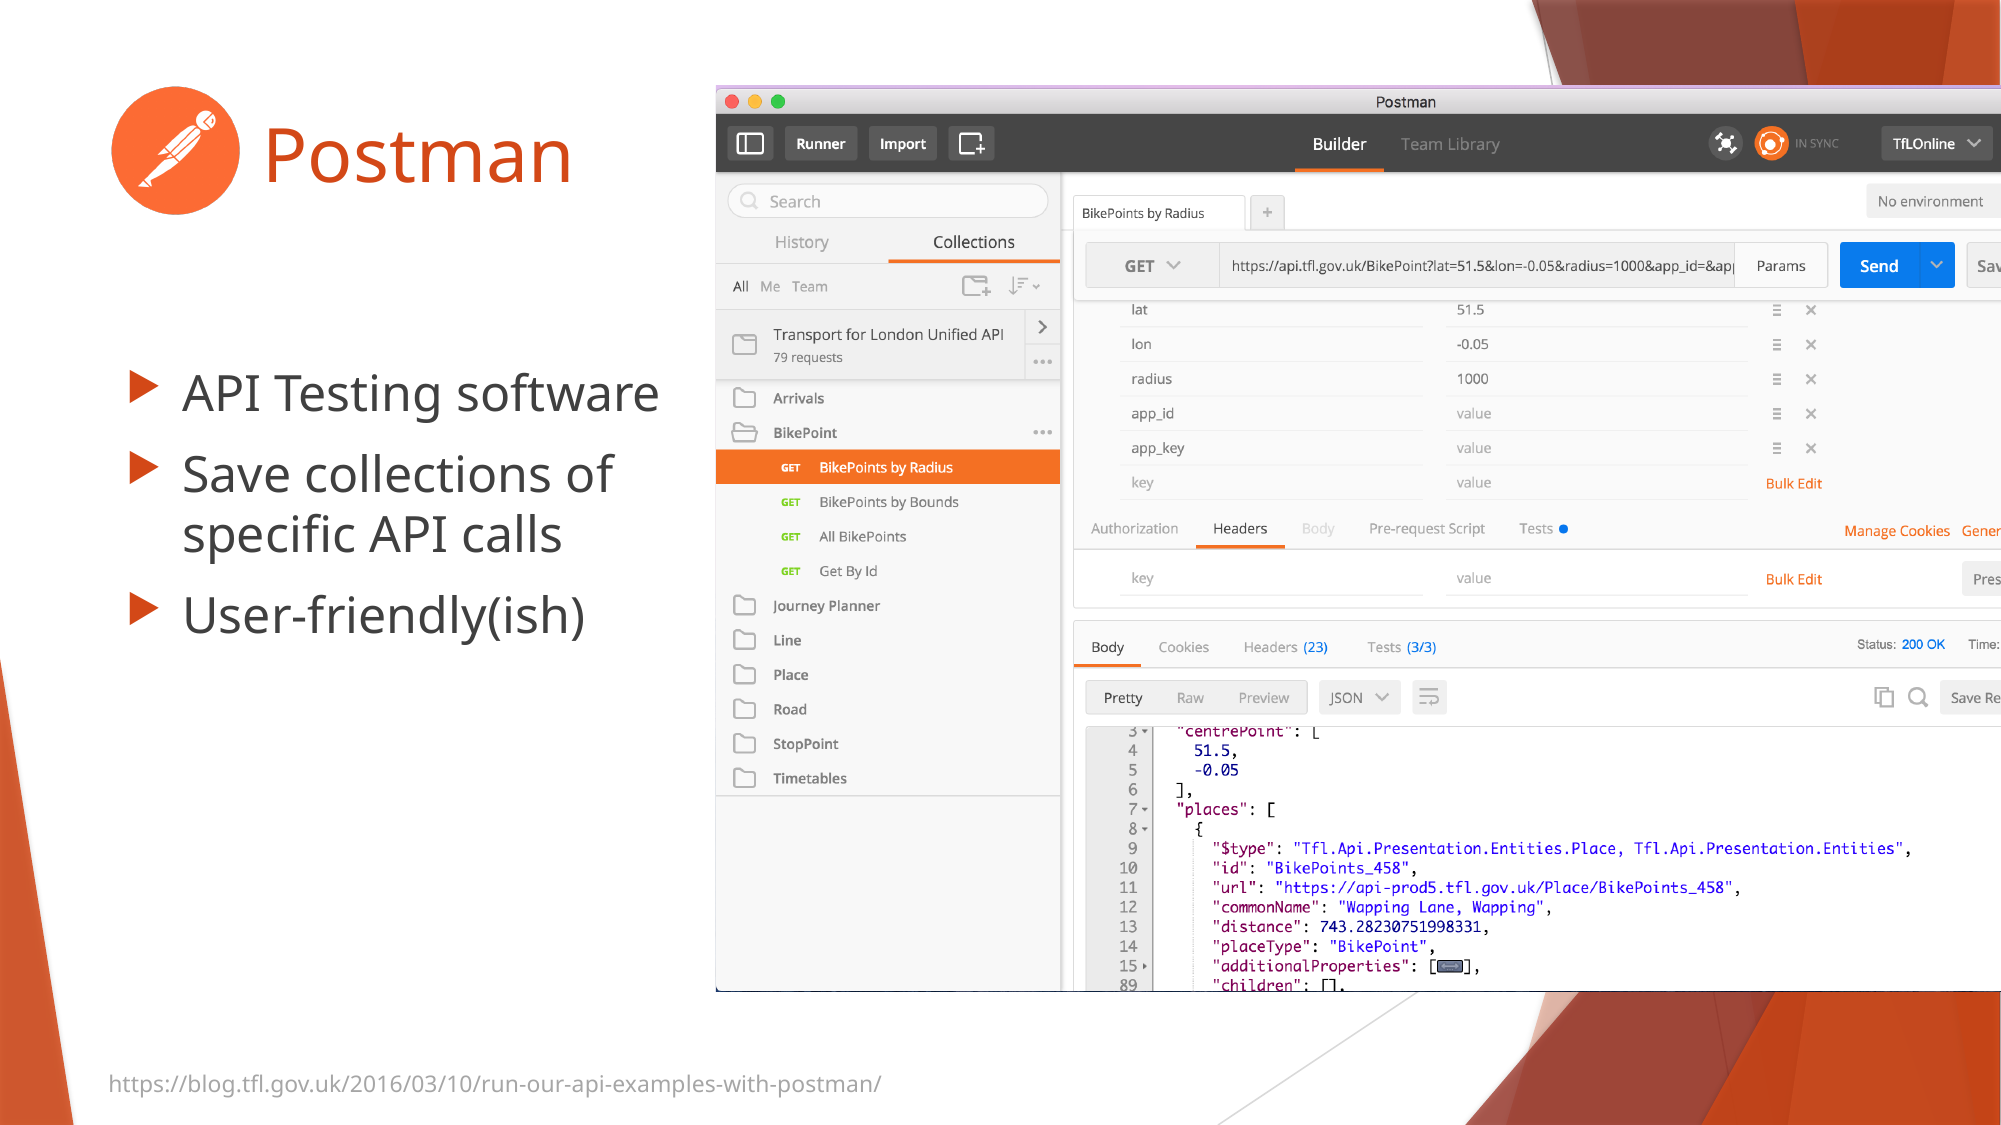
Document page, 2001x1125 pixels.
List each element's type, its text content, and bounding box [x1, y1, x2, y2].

picture [715, 85, 2001, 992]
title Postman [111, 99, 710, 317]
picture [110, 85, 240, 215]
list API Testing software Save collections of specific API calls User-friendly(ish) [111, 354, 711, 992]
text_box https://blog.tfl.gov.uk/2016/03/10/run-our-api-examples-with-postman/ [93, 1062, 1436, 1105]
